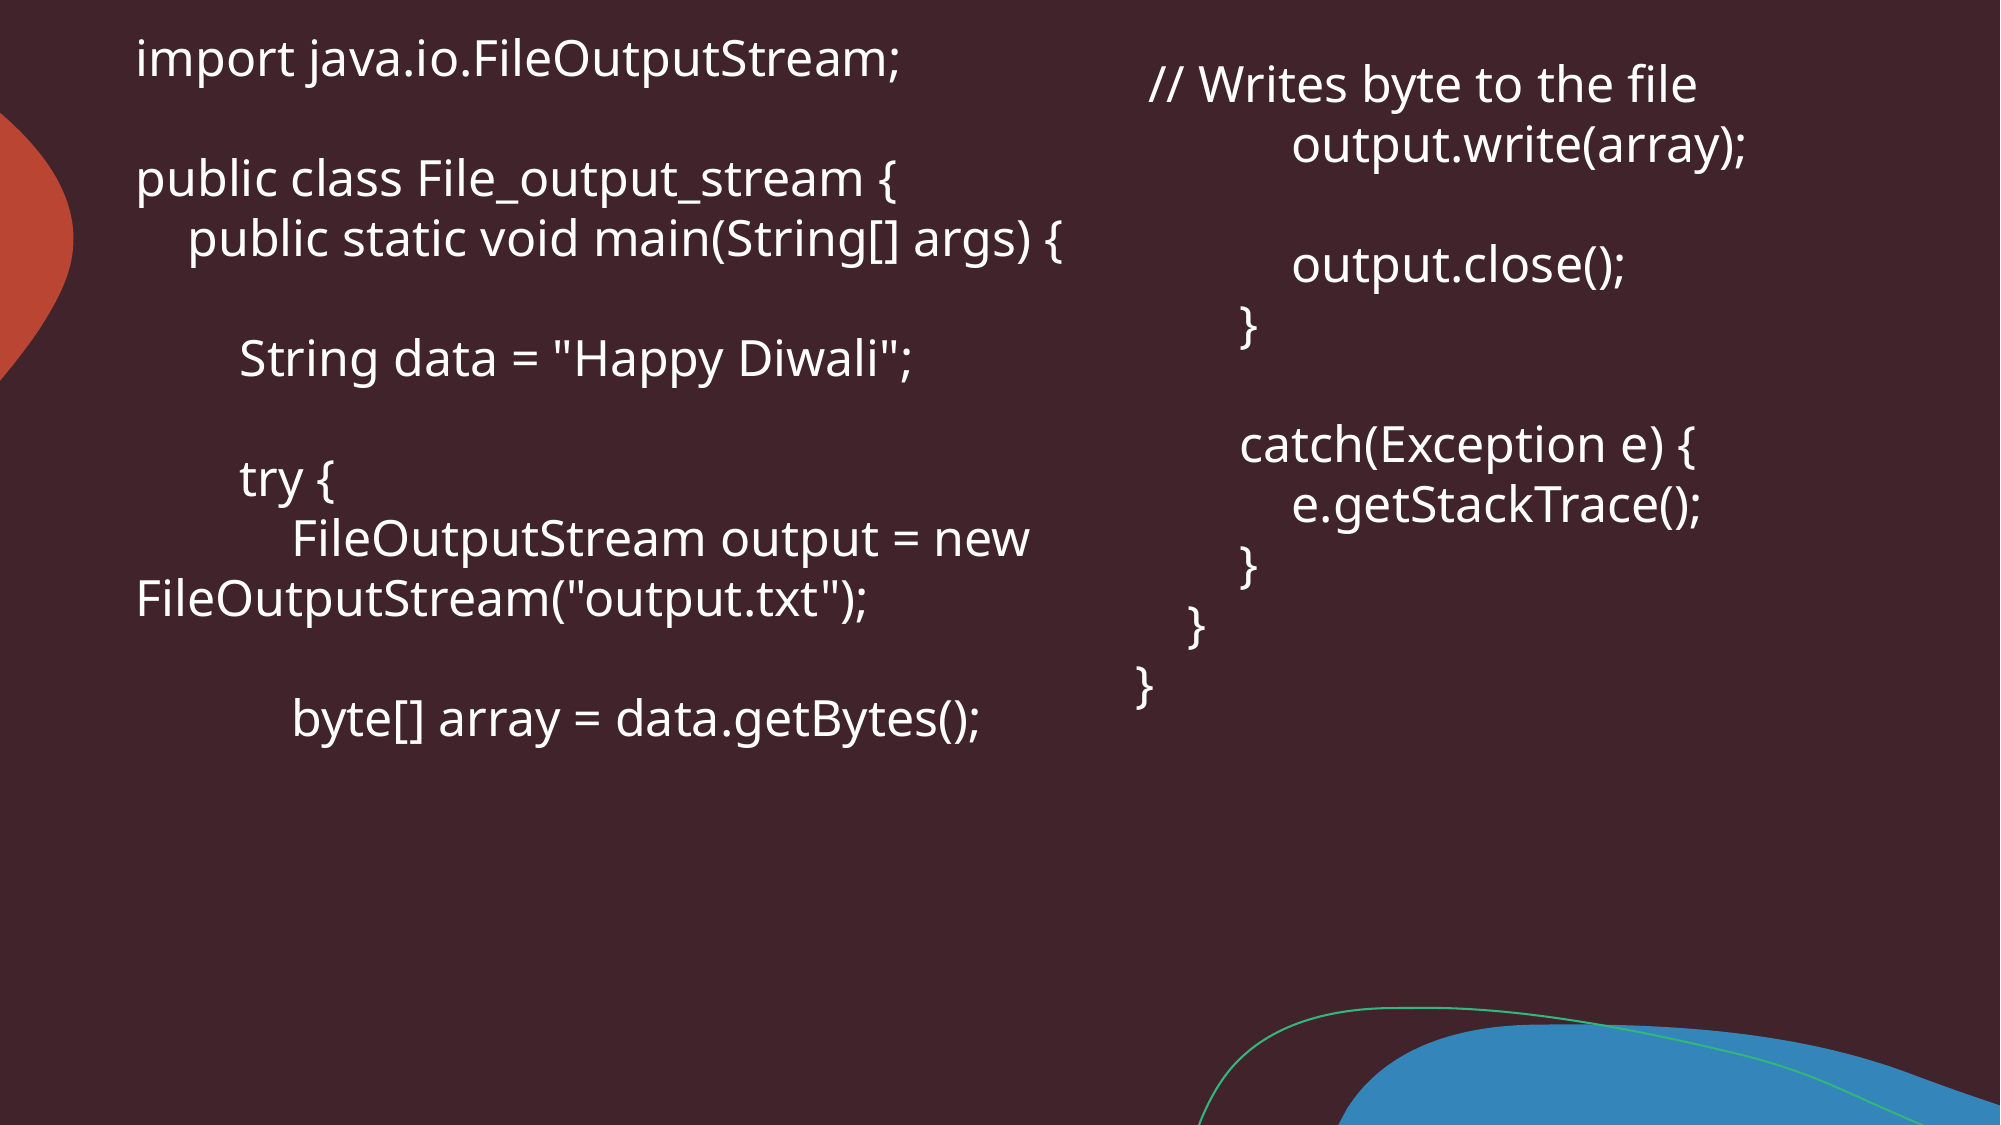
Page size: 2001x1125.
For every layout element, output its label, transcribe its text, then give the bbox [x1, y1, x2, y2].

text_box // Writes byte to the file output.write(array); output.close(); } catch(Exception e) { e.getStackTrace(); } } } [1120, 44, 2000, 720]
text_box import java.io.FileOutputStream; public class File_output_stream { public static void main(String[] args) { String data = "Happy Diwali"; try { FileOutputStream output = new FileOutputStream("output.txt"); byte[] array = data.getBytes(); [120, 19, 1121, 814]
